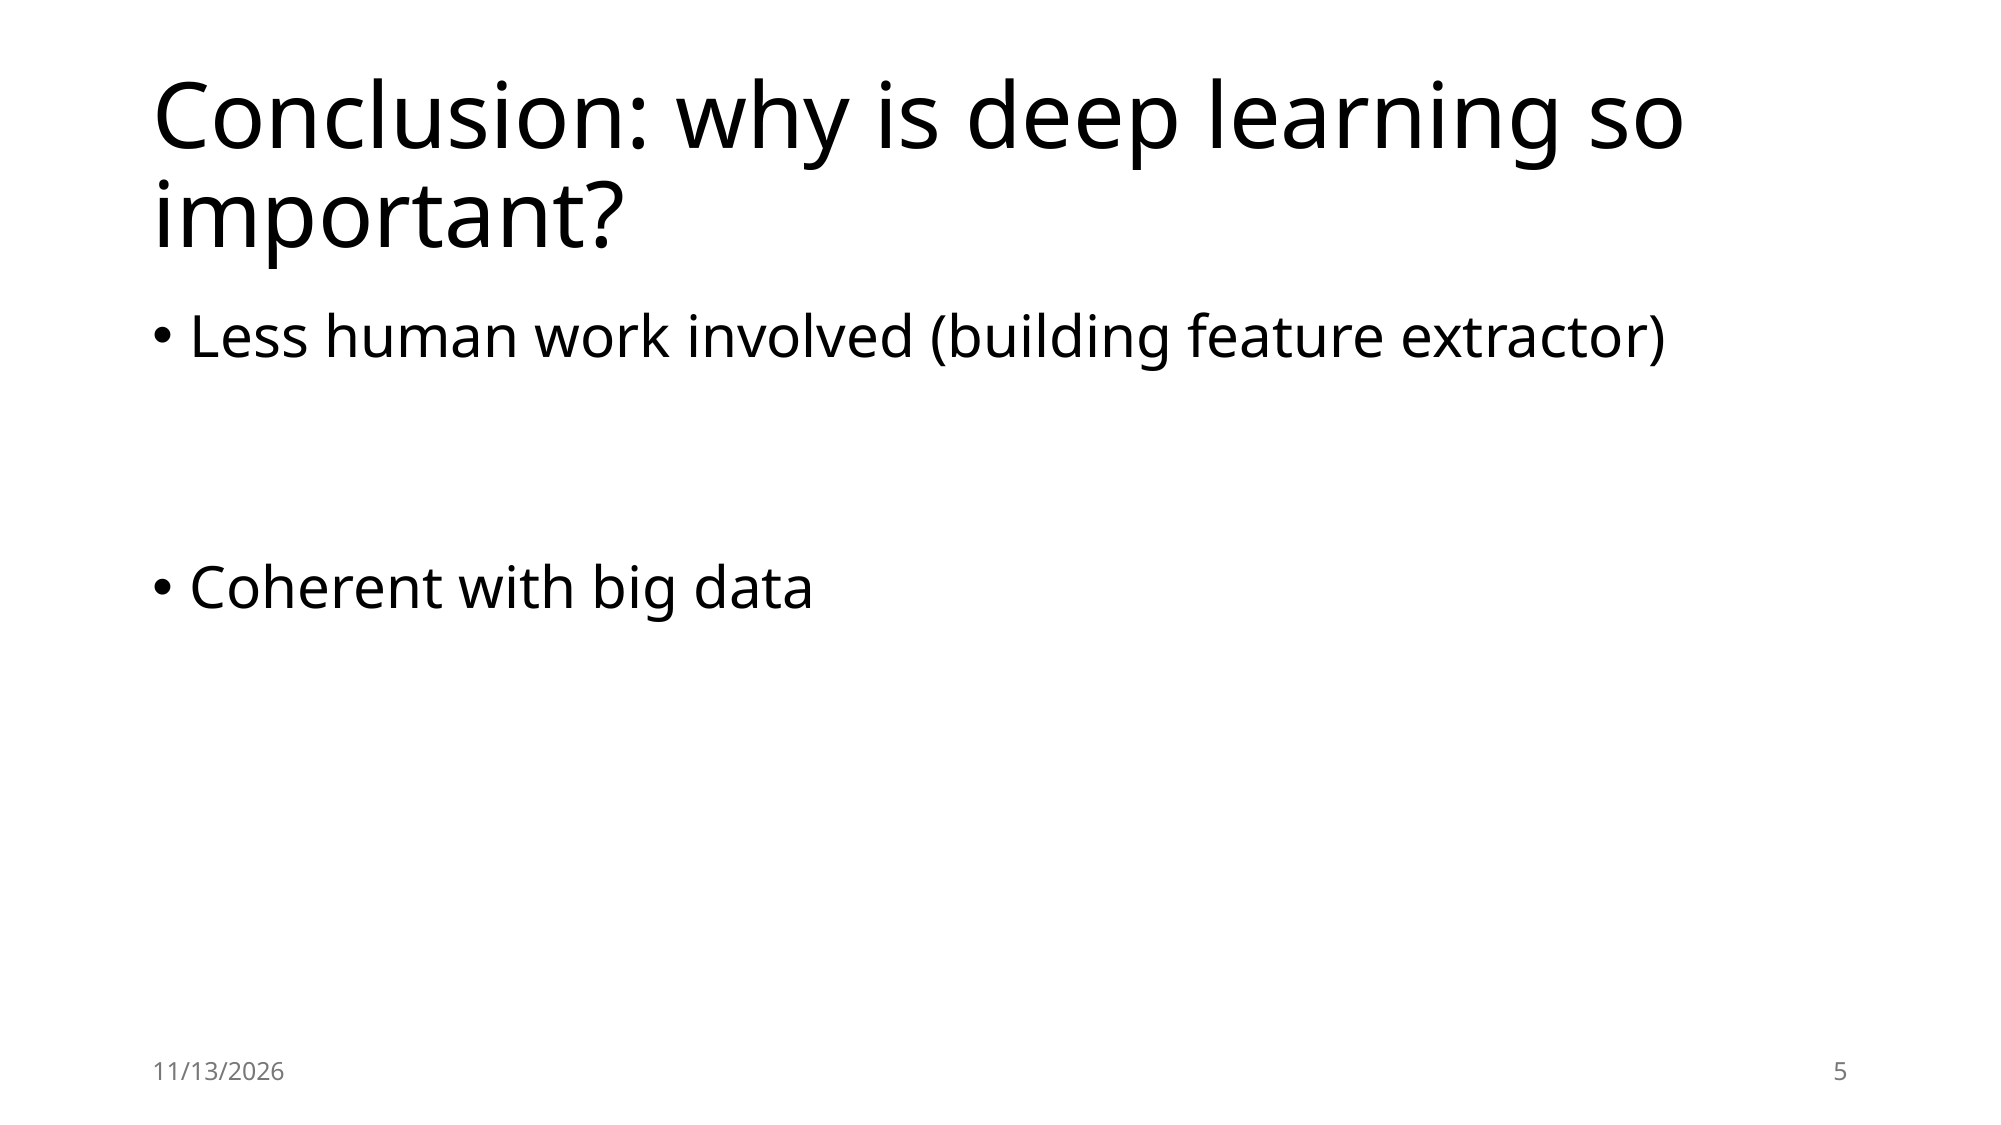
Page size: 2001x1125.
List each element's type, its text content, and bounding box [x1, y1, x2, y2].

title Conclusion: why is deep learning so important? [137, 59, 1863, 278]
slide_number 5 [1412, 1042, 1863, 1103]
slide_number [137, 1042, 588, 1103]
list Less human work involved (building feature extractor) Coherent with big data [137, 299, 1863, 1014]
